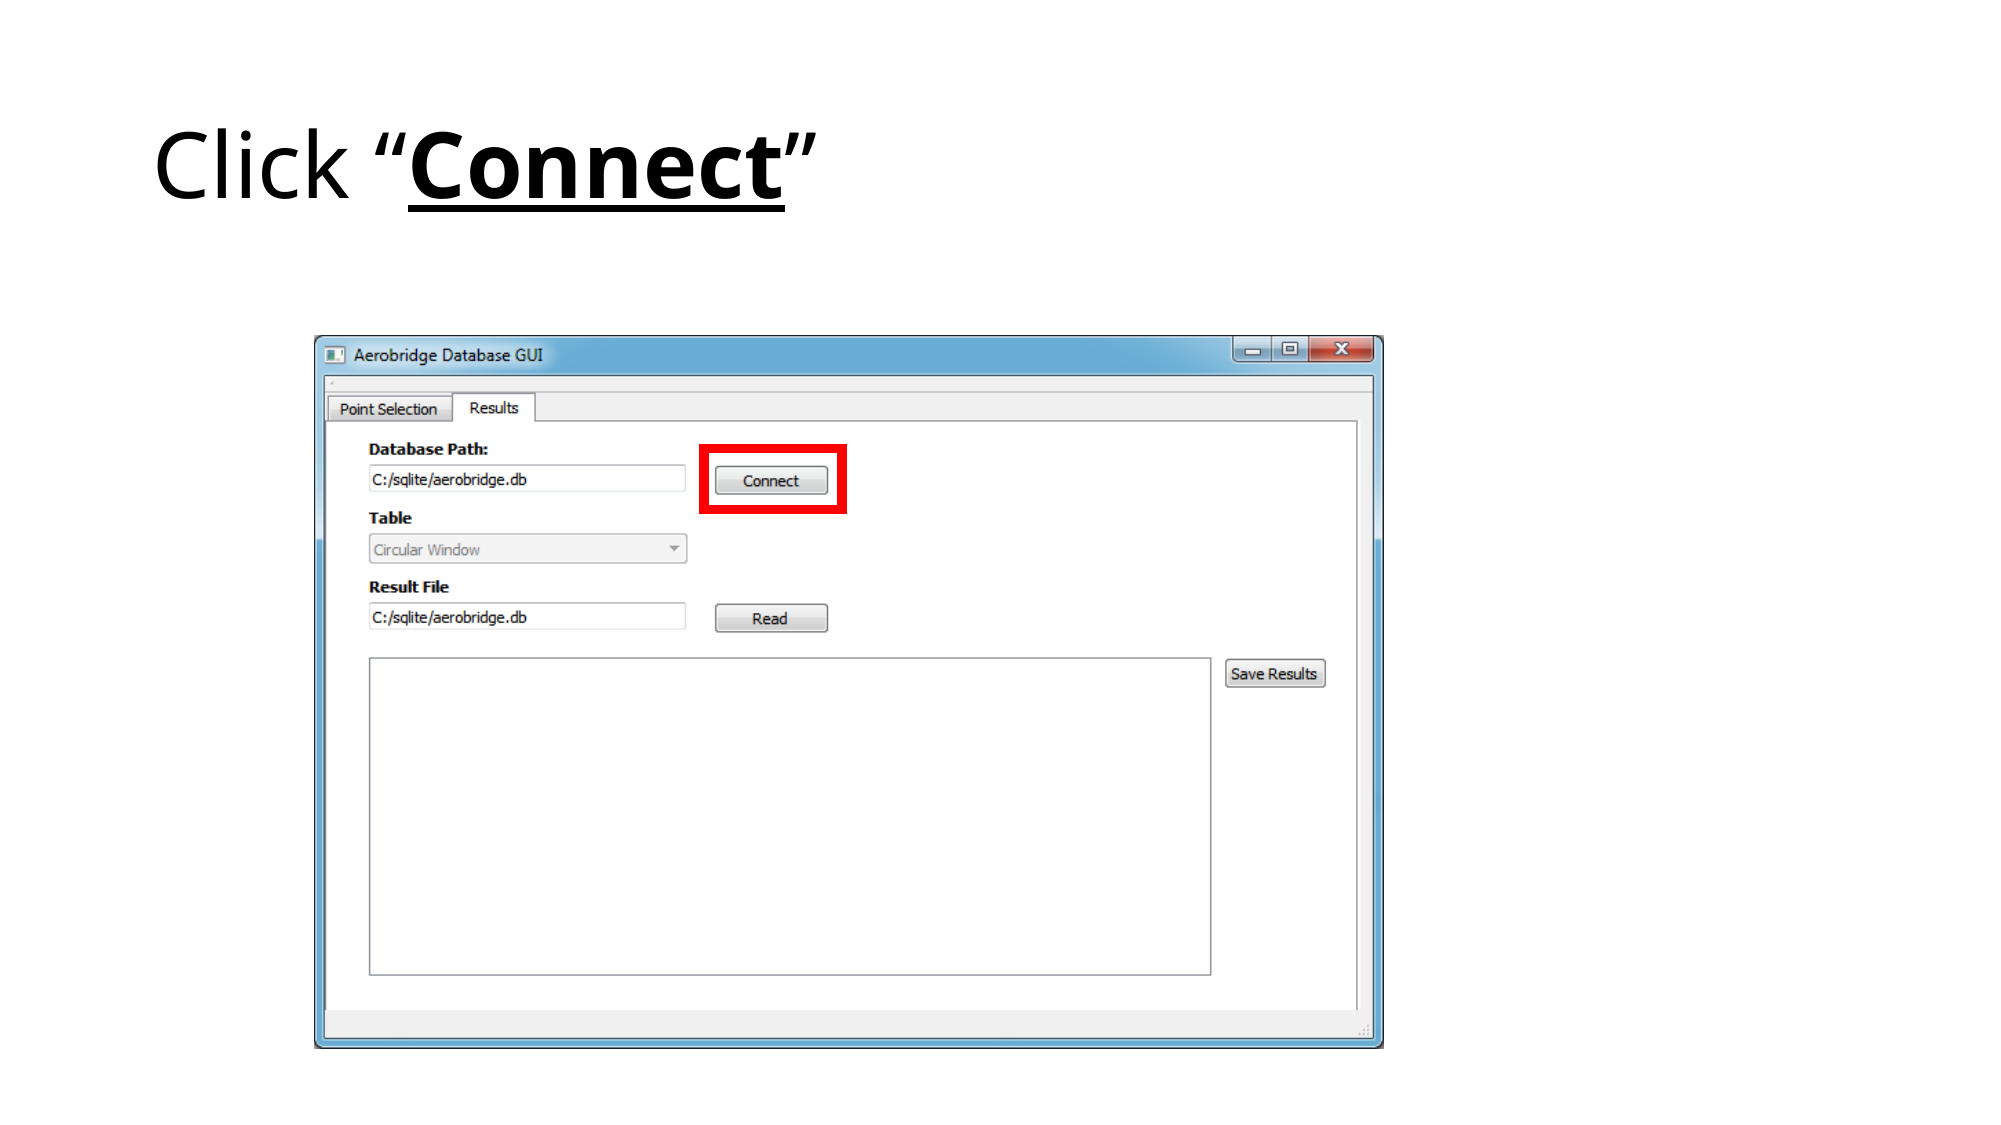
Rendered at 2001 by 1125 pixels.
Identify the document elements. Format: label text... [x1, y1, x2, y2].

title Click “Connect” [137, 59, 1863, 278]
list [314, 335, 1384, 1050]
